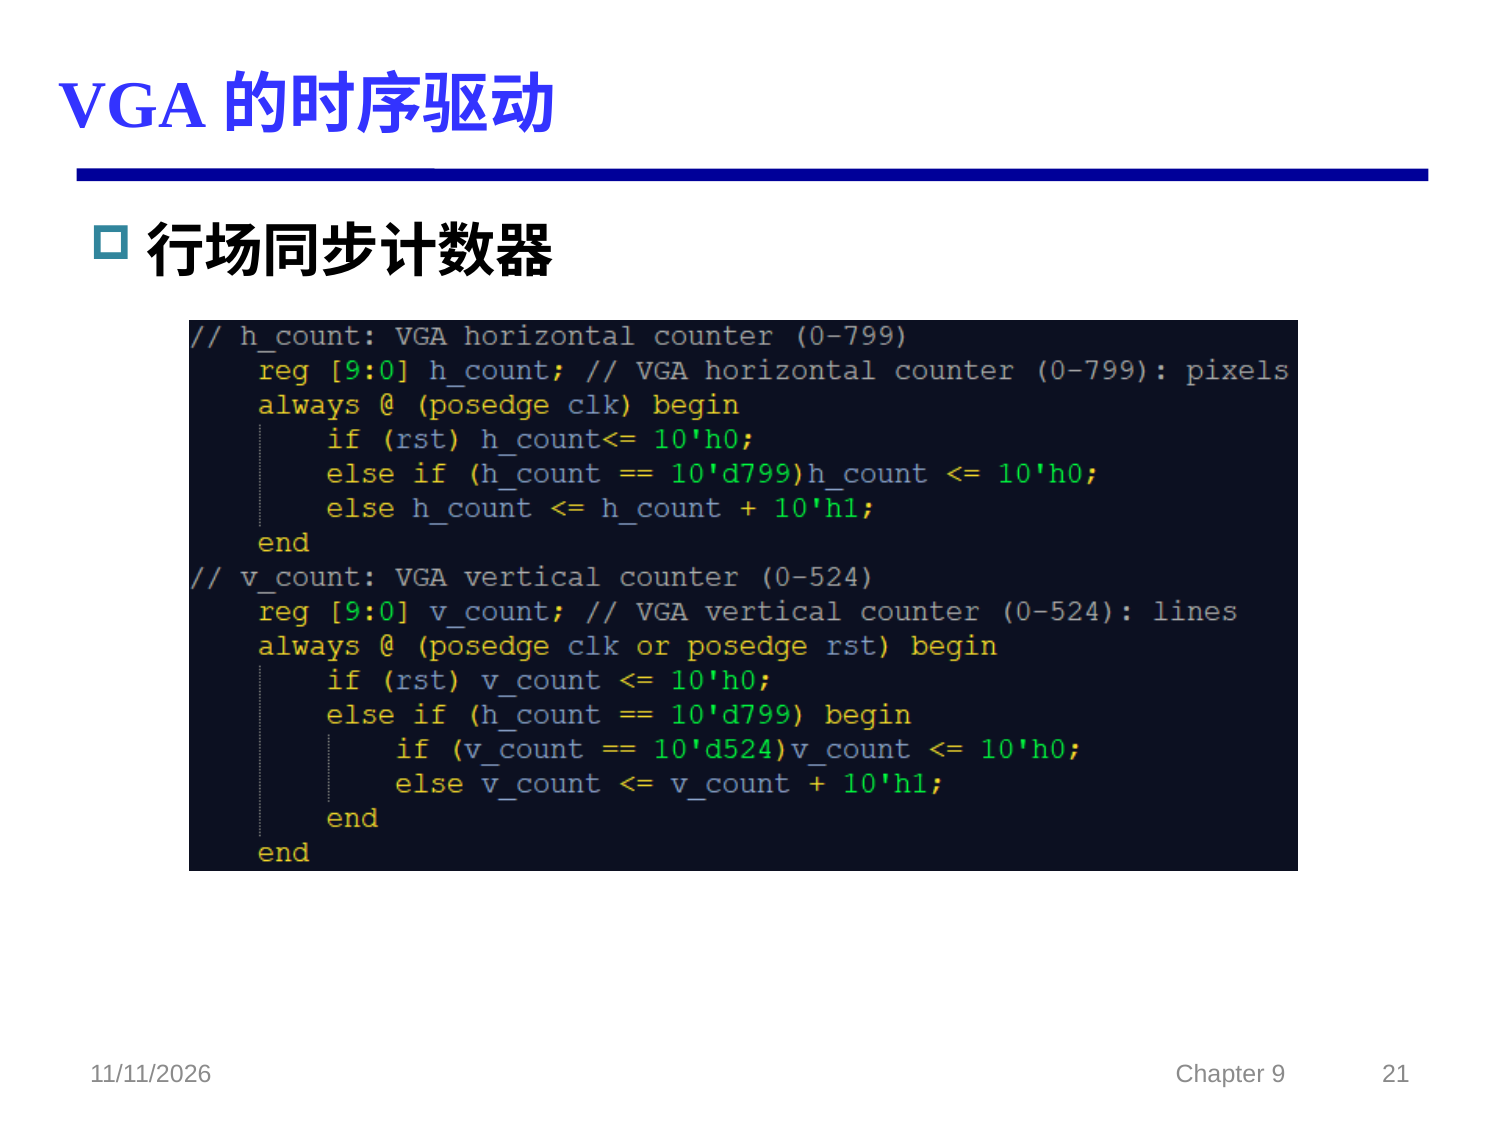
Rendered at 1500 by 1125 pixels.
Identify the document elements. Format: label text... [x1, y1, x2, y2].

text_box 行场同步计数器 [74, 205, 1005, 303]
slide_number 21 [1328, 1042, 1425, 1103]
title VGA的时序驱动 [43, 46, 1445, 155]
picture [189, 320, 1298, 872]
footer Chapter 9 [1129, 1042, 1328, 1103]
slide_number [75, 1042, 425, 1103]
